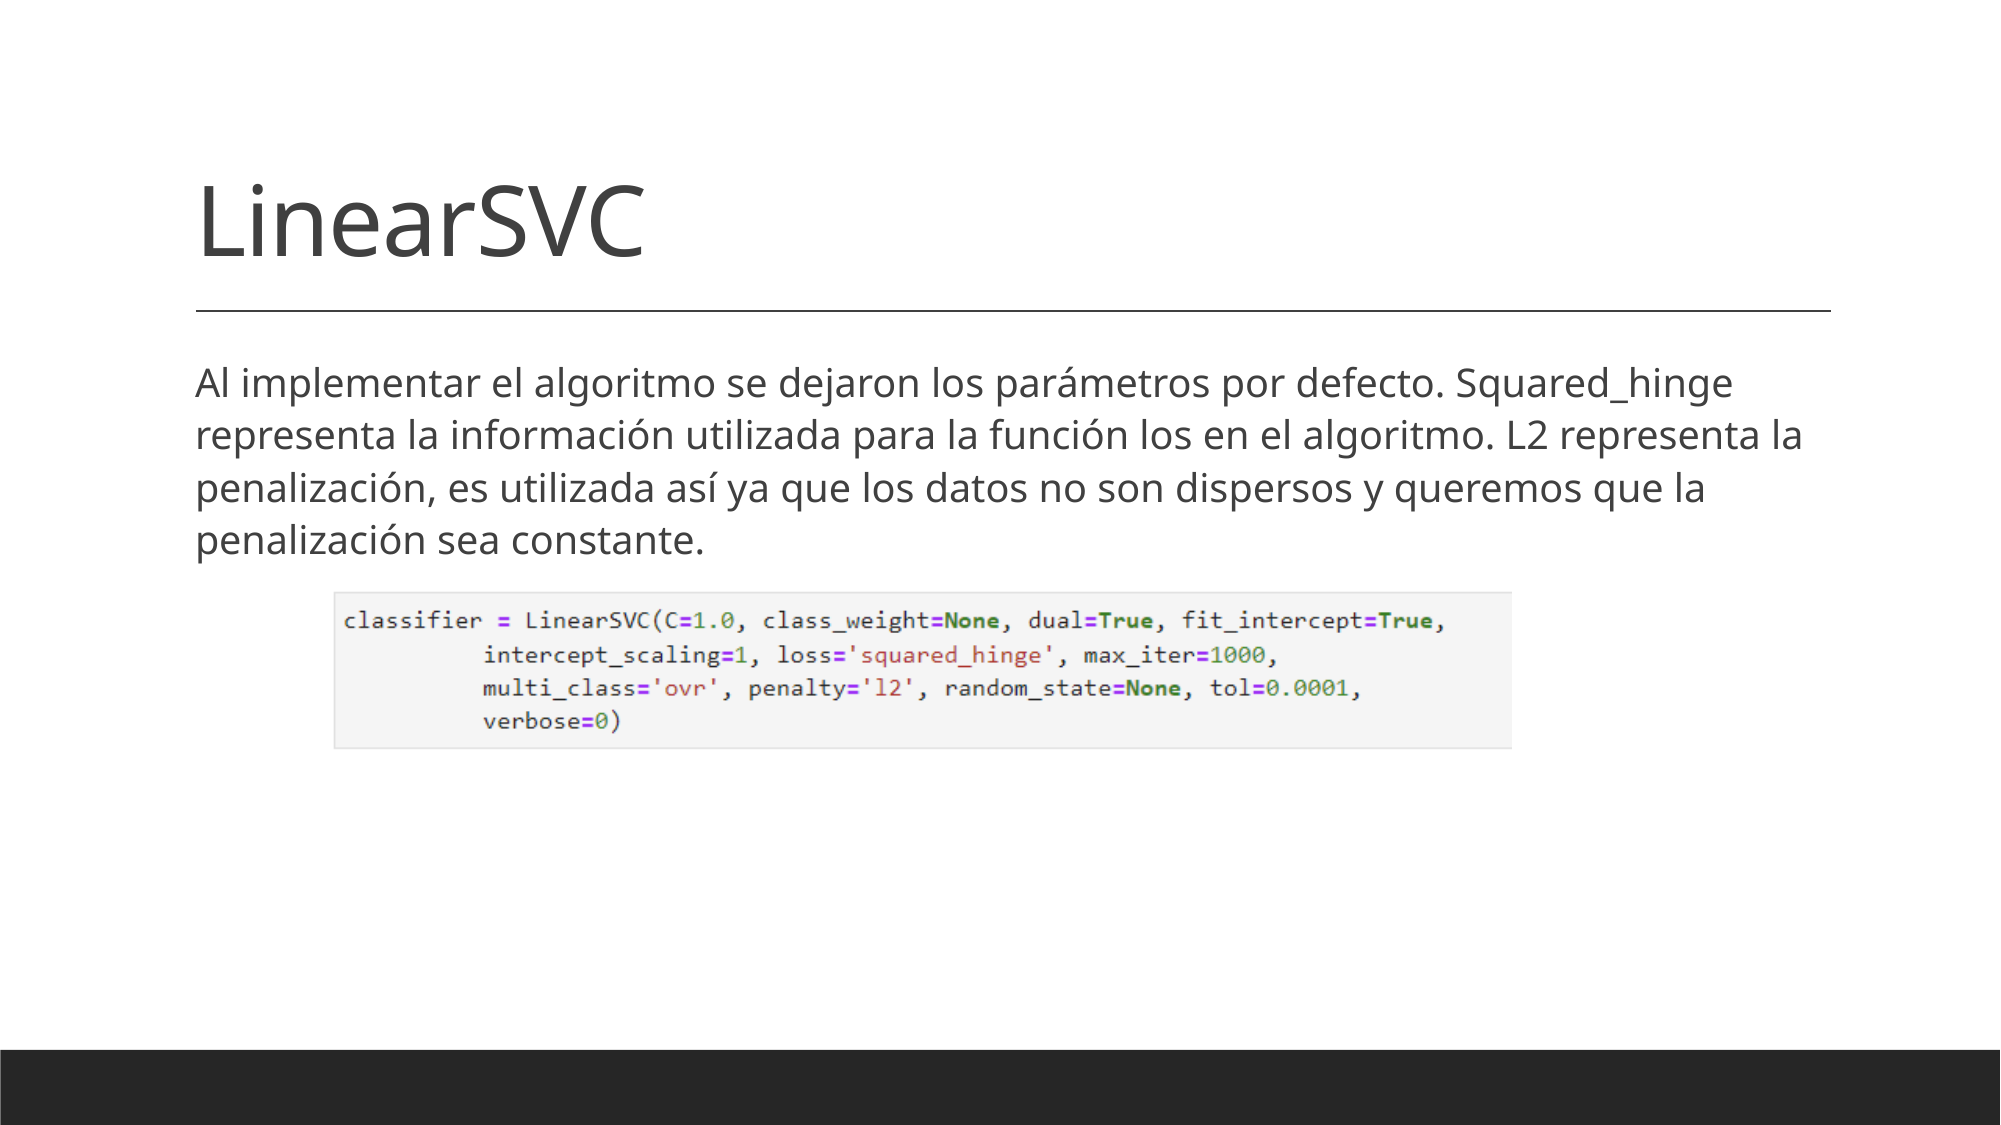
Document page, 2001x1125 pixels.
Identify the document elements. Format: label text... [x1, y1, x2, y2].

picture [320, 577, 1512, 765]
title LinearSVC [180, 47, 1830, 285]
list Al implementar el algoritmo se dejaron los parámetros por defecto. Squared_hinge representa la información utilizada para la función los en el algoritmo. L2 representa la penalización, es utilizada así ya que los datos no son dispersos y queremos que la penalización sea constante. [180, 345, 1830, 963]
